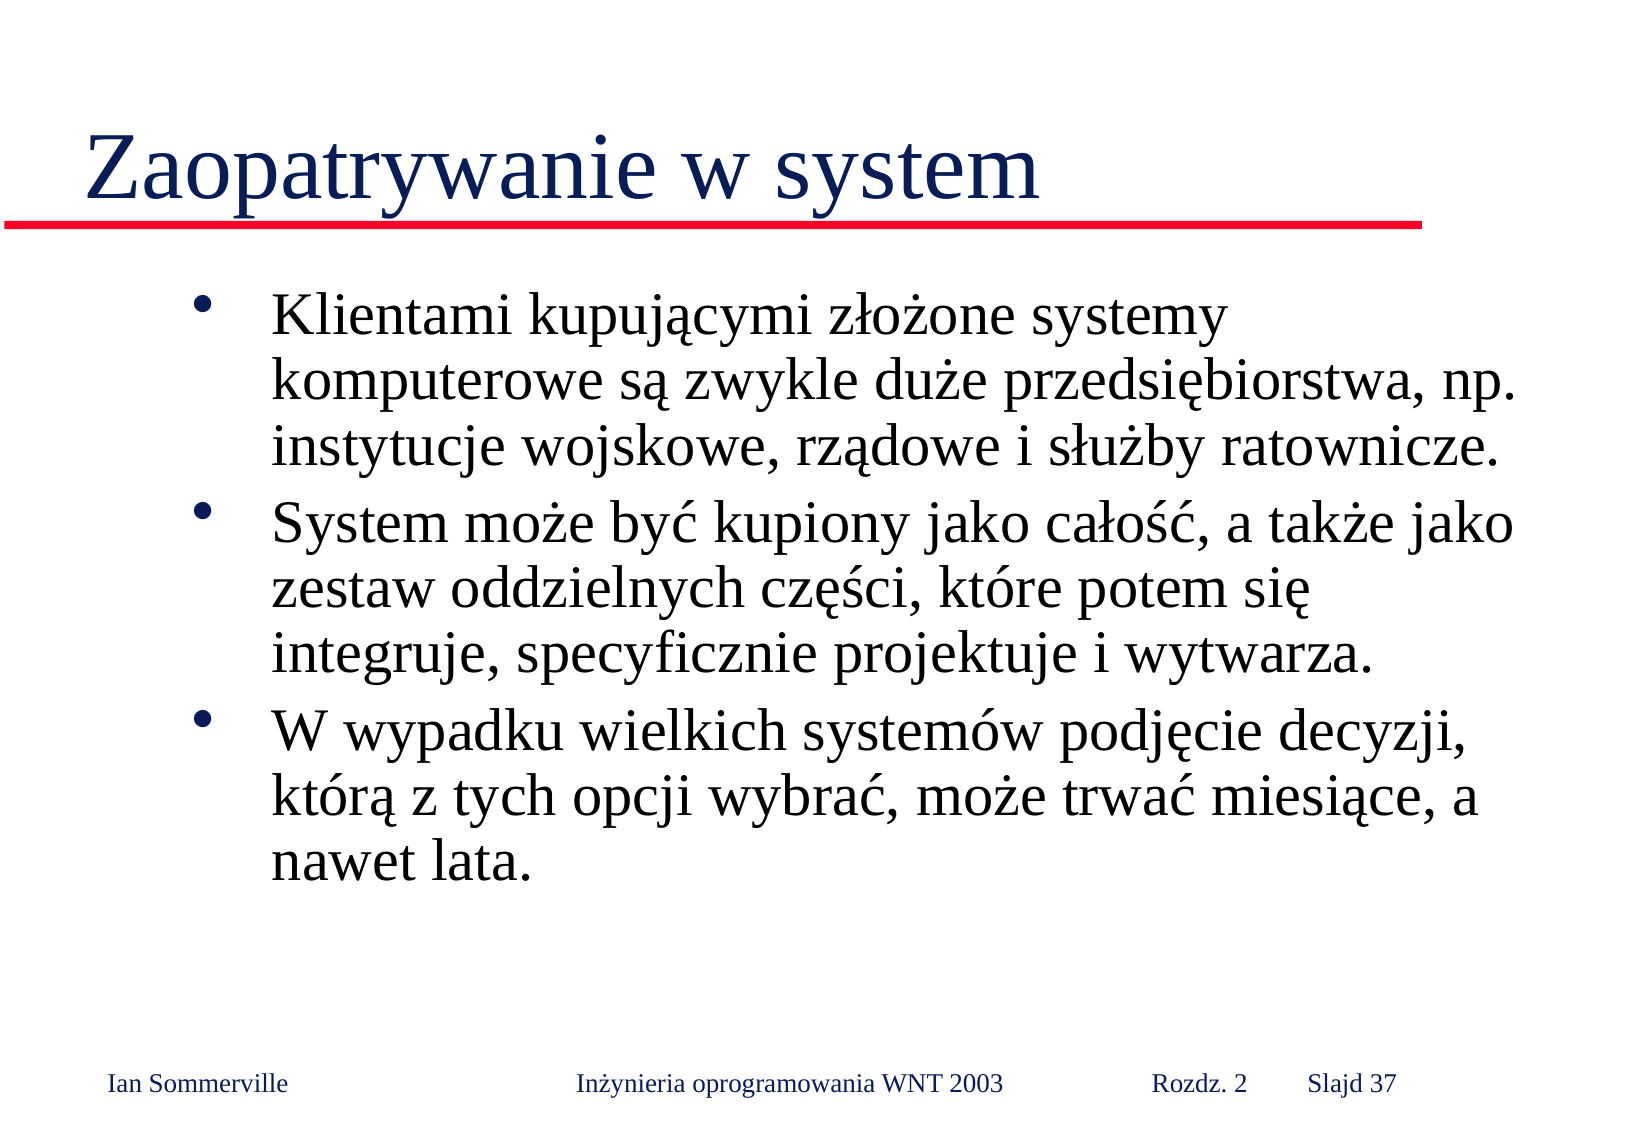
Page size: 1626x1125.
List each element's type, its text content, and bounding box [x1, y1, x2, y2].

title Zaopatrywanie w system [67, 42, 1456, 226]
list Klientami kupującymi złożone systemy komputerowe są zwykle duże przedsiębiorstwa, np. instytucje wojskowe, rządowe i służby ratownicze. System może być kupiony jako całość, a także jako zestaw oddzielnych części, które potem się integruje, specyficznie projektuje i wytwarza. W wypadku wielkich systemów podjęcie decyzji, którą z tych opcji wybrać, może trwać miesiące, a nawet lata. [175, 274, 1564, 954]
